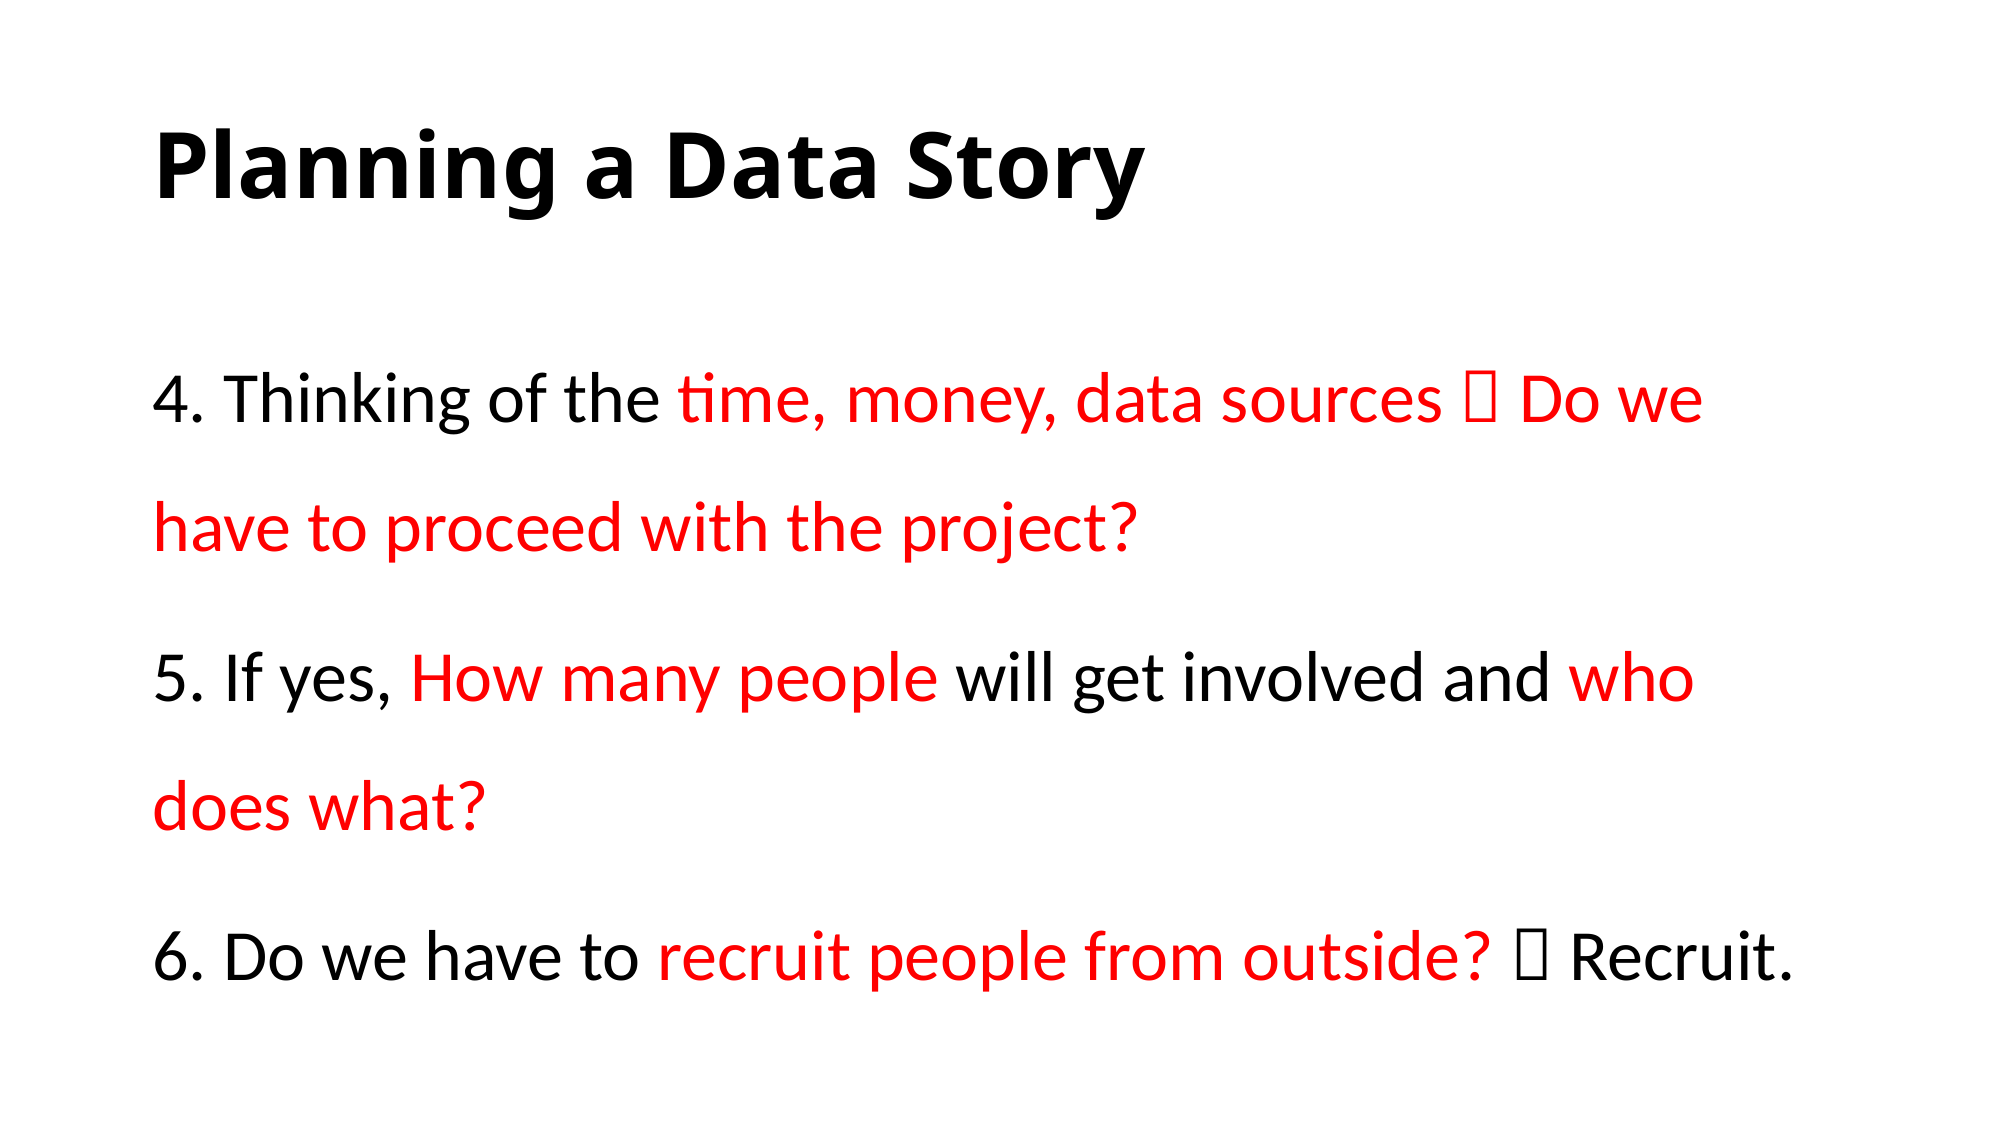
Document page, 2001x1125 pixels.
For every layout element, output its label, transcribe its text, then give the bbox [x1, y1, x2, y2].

title Planning a Data Story [137, 59, 1863, 278]
list 4. Thinking of the time, money, data sources  Do we have to proceed with the project? 5. If yes, How many people will get involved and who does what? 6. Do we have to recruit people from outside?  Recruit. [137, 299, 1863, 1014]
